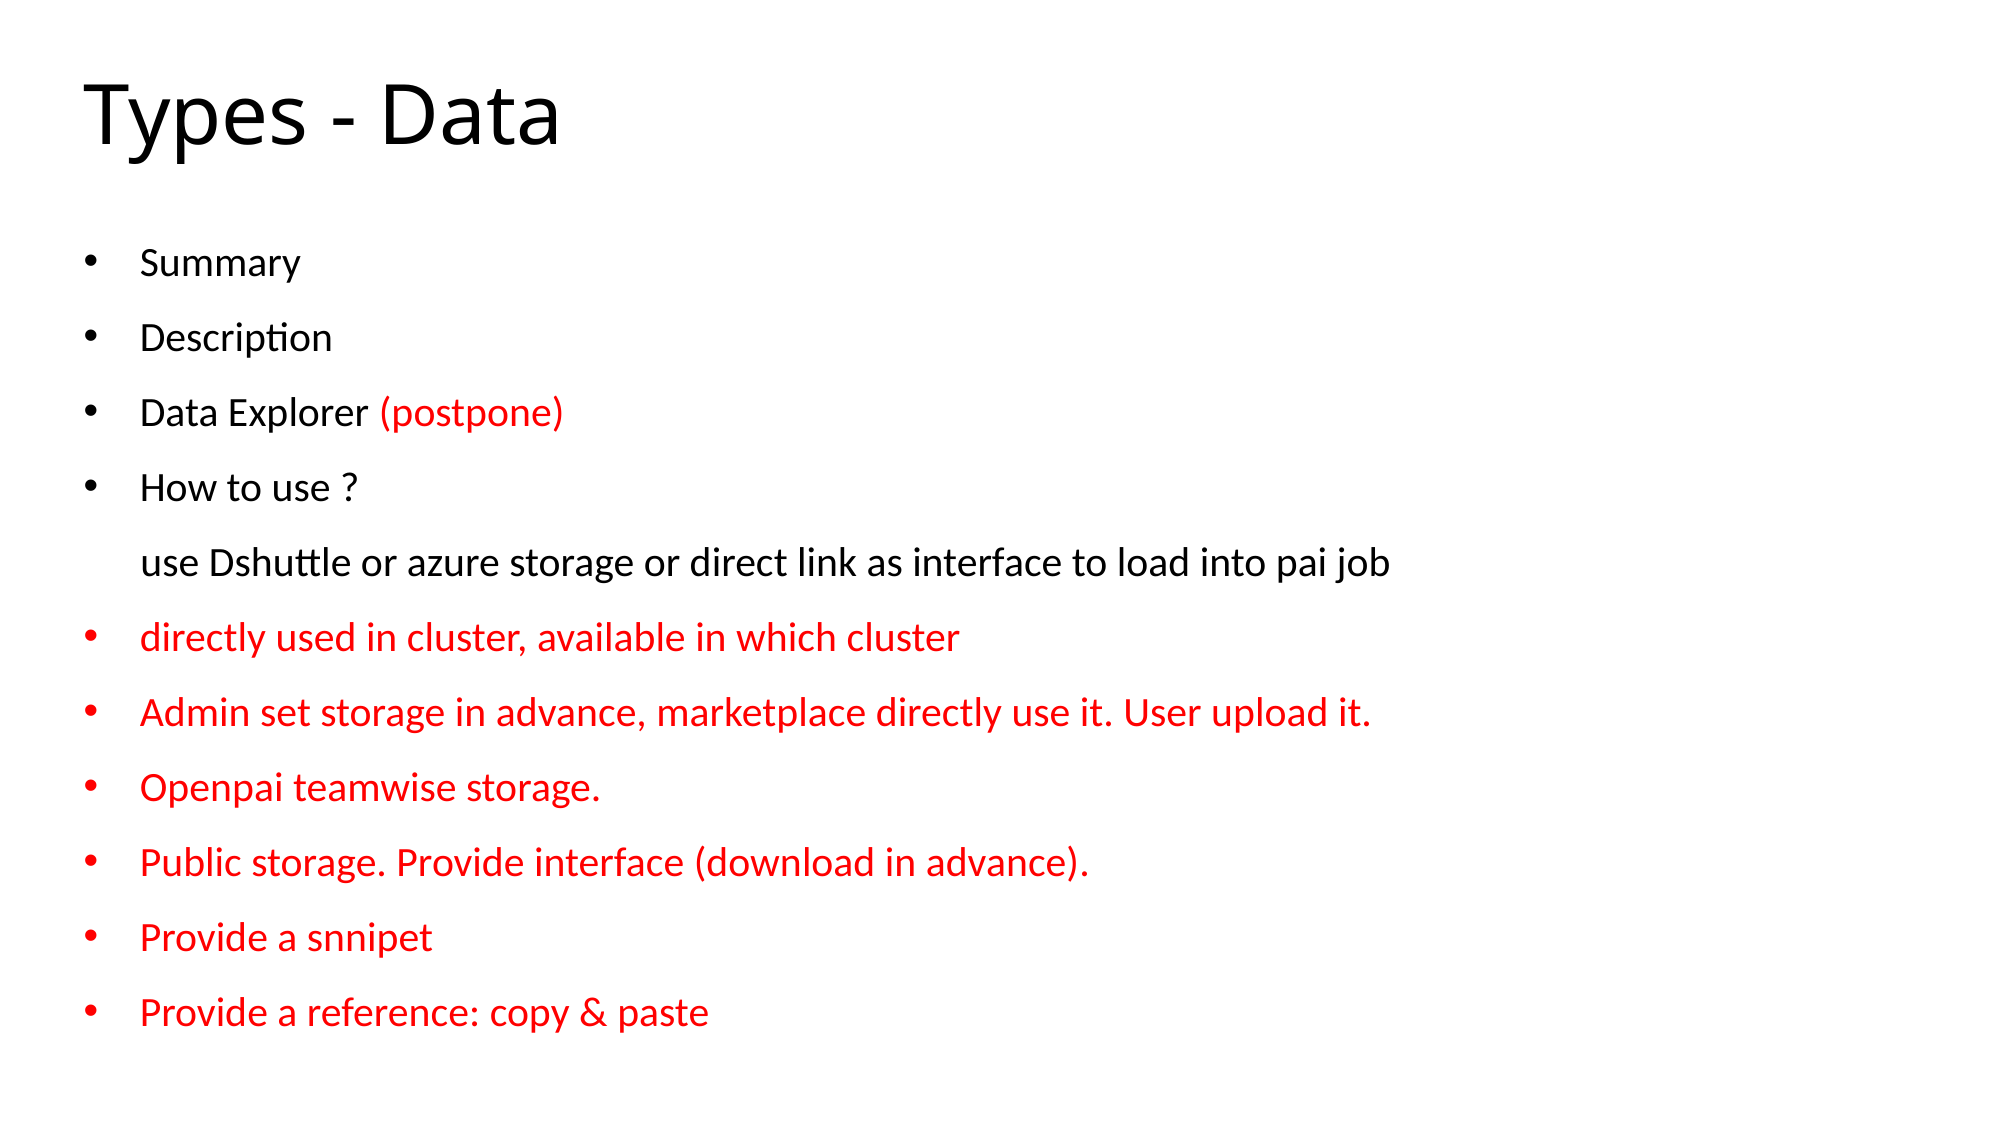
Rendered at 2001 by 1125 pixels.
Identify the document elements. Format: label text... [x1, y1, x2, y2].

text_box Summary Description Data Explorer (postpone) How to use ? use Dshuttle or azure storage or direct link as interface to load into pai job directly used in cluster, available in which cluster Admin set storage in advance, marketplace directly use it. User upload it. Openpai teamwise storage. Public storage. Provide interface (download in advance). Provide a snnipet Provide a reference: copy & paste [68, 202, 1699, 1118]
title Types - Data [68, 50, 1794, 185]
